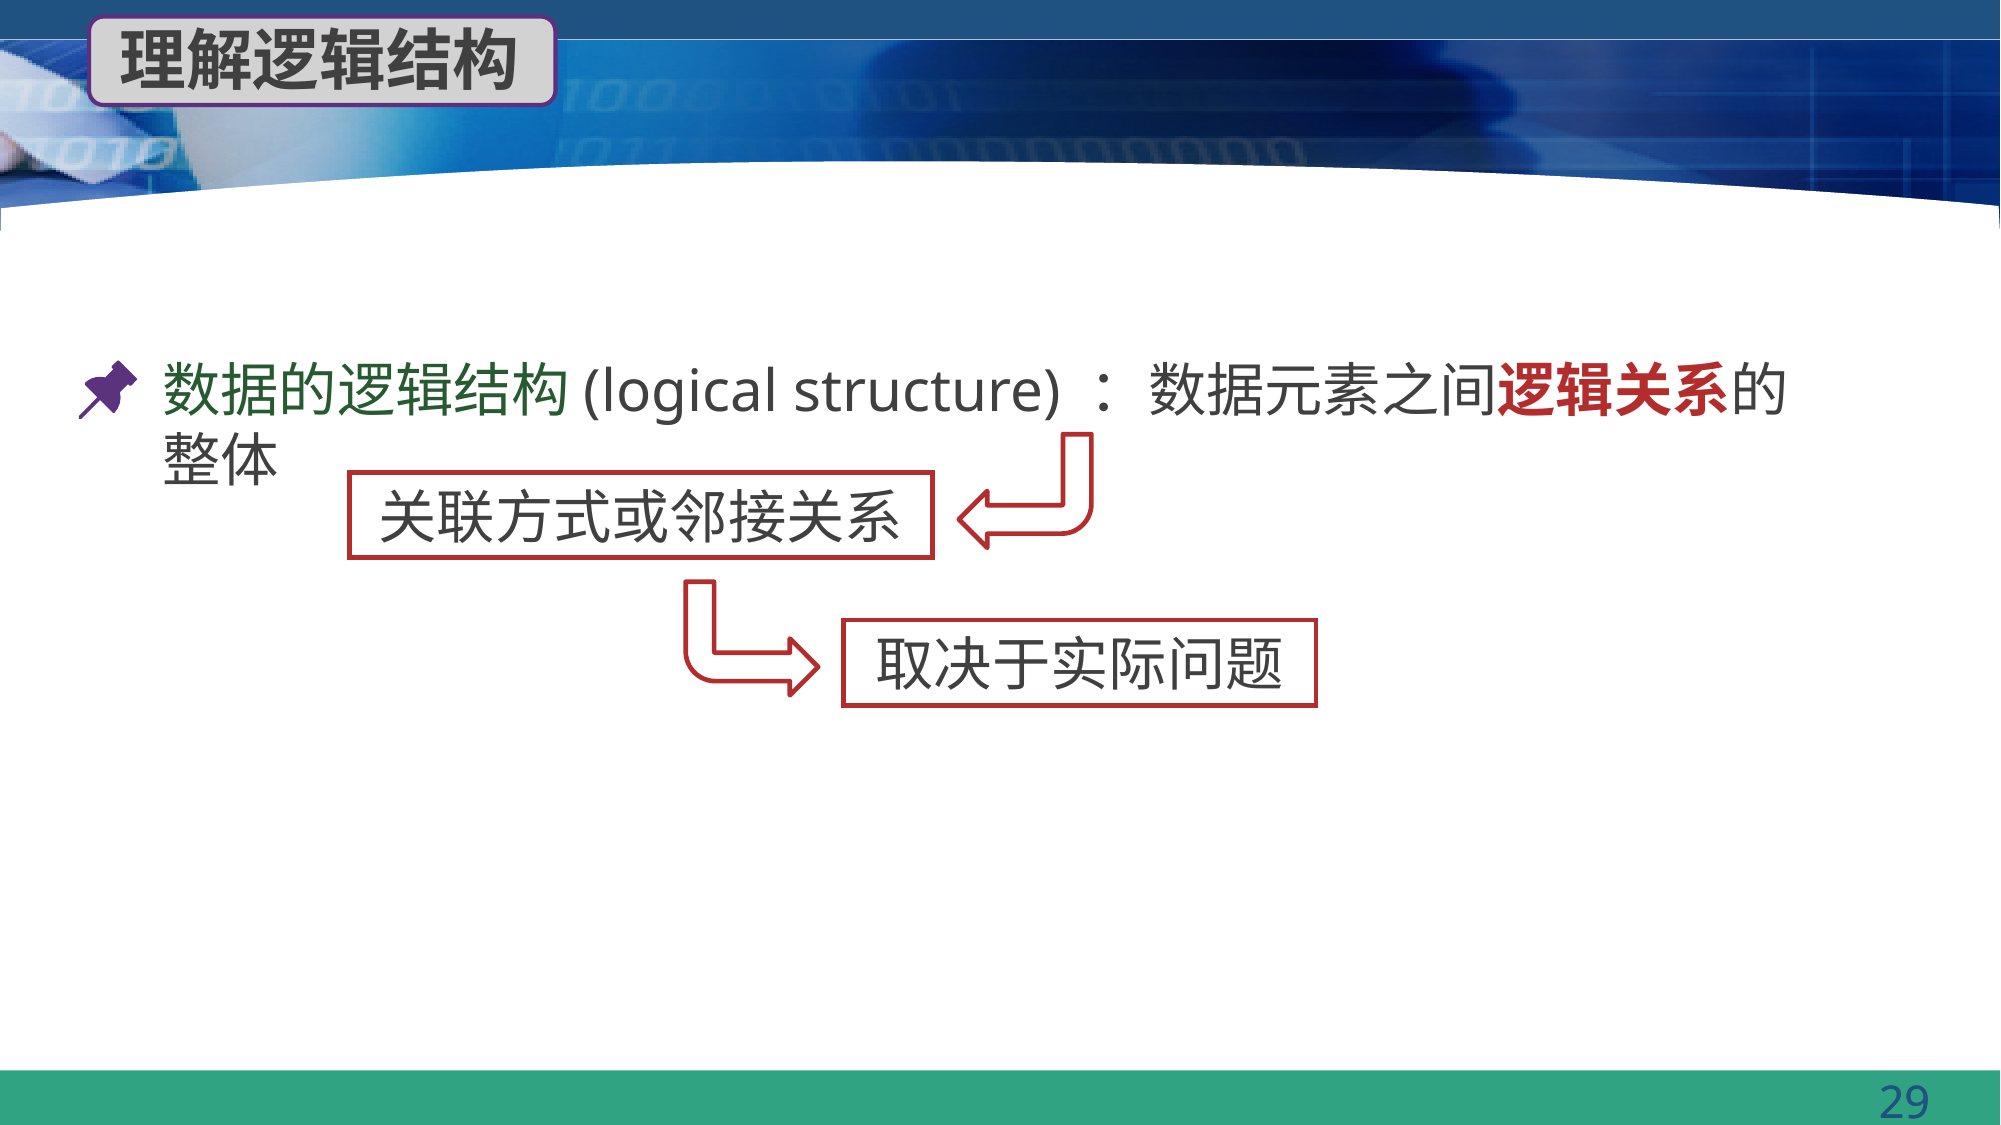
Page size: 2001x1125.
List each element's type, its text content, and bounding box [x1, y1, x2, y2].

text_box 理解逻辑结构 [104, 10, 558, 105]
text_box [685, 581, 1317, 706]
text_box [77, 345, 1810, 441]
text_box [86, 14, 549, 108]
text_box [348, 434, 1092, 558]
picture [0, 40, 2000, 213]
